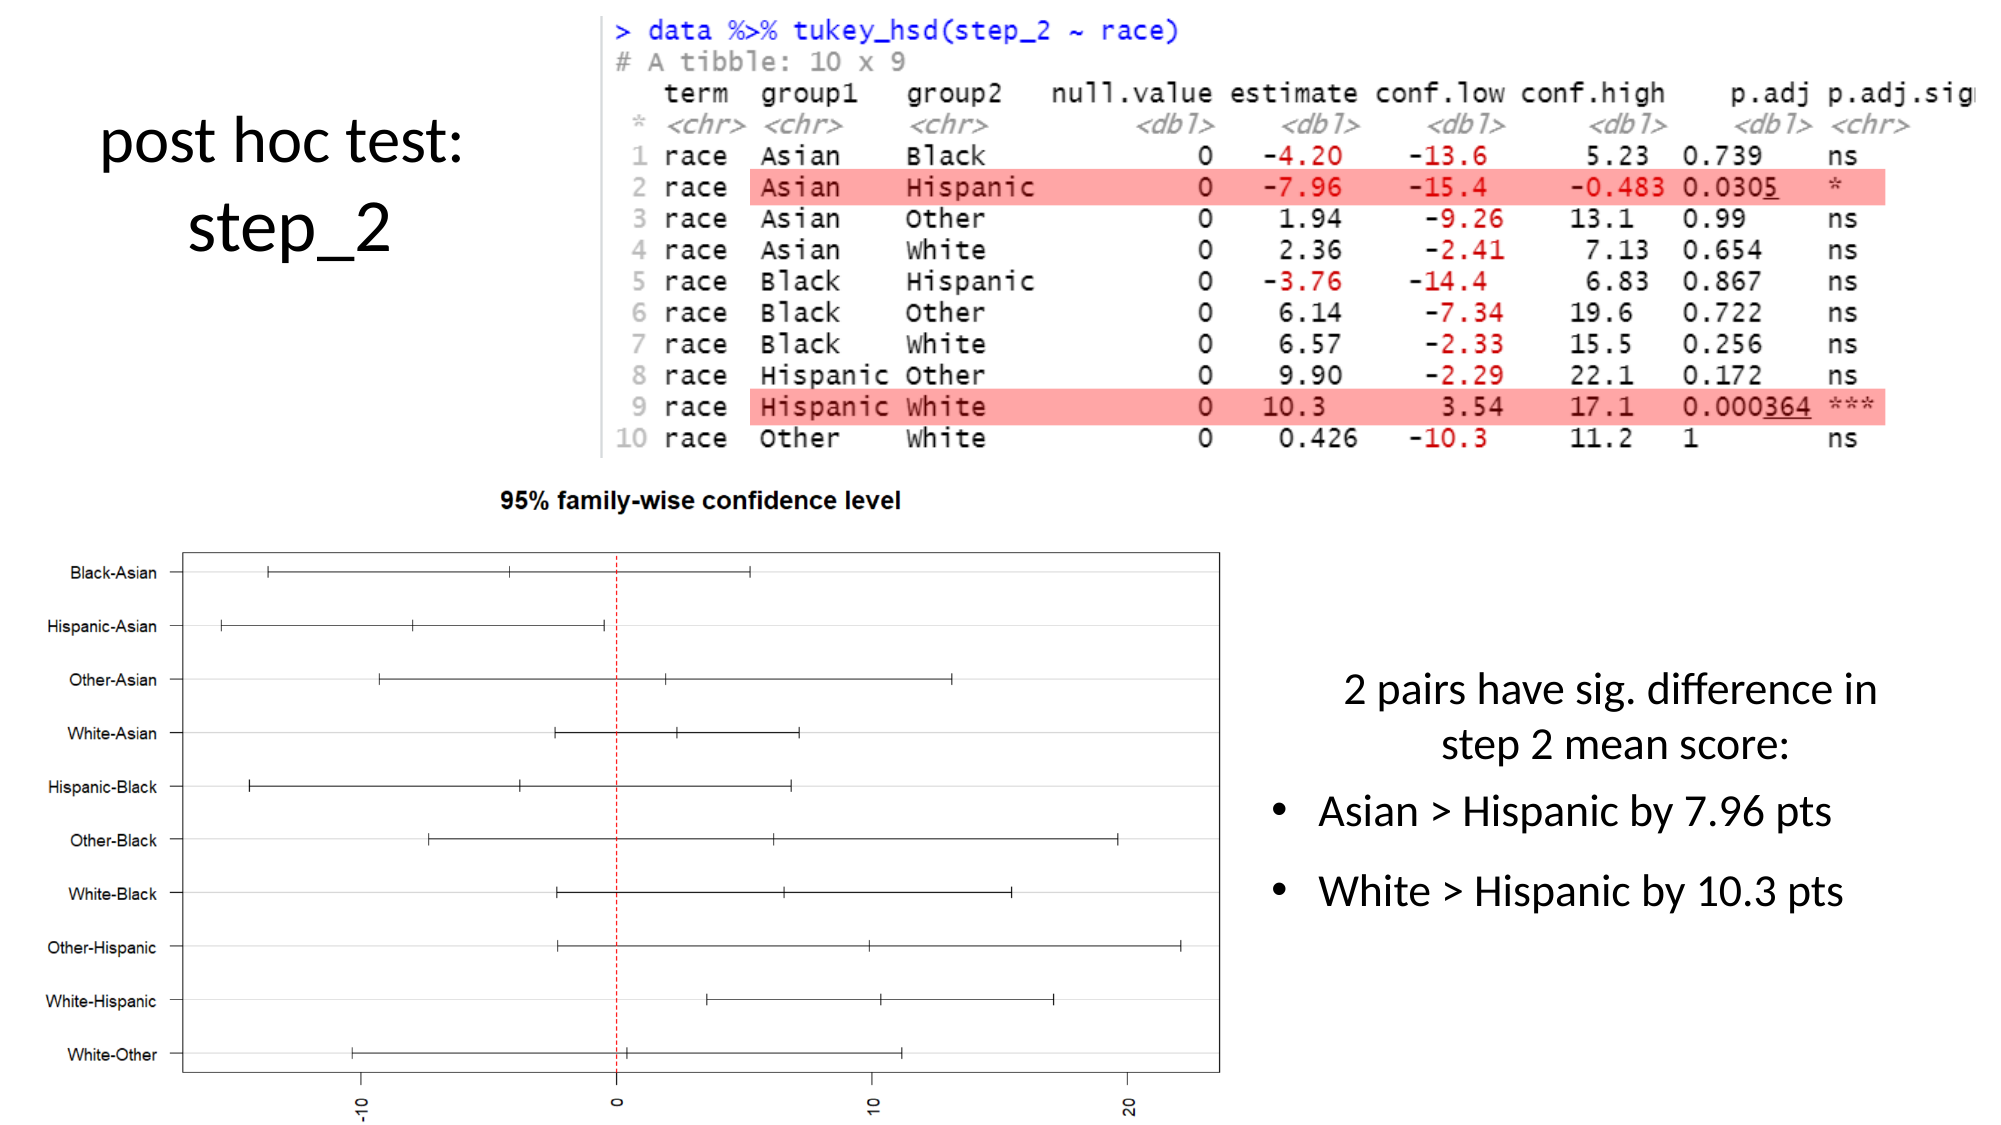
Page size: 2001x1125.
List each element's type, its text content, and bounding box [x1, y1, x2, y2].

picture [31, 479, 1232, 1125]
picture [600, 16, 1976, 458]
text_box 2 pairs have sig. difference in step 2 mean score: Asian > Hispanic by 7.96 pts White > Hispanic by 10.3 pts [1256, 651, 1976, 924]
text_box post hoc test: step_2 [70, 88, 510, 274]
